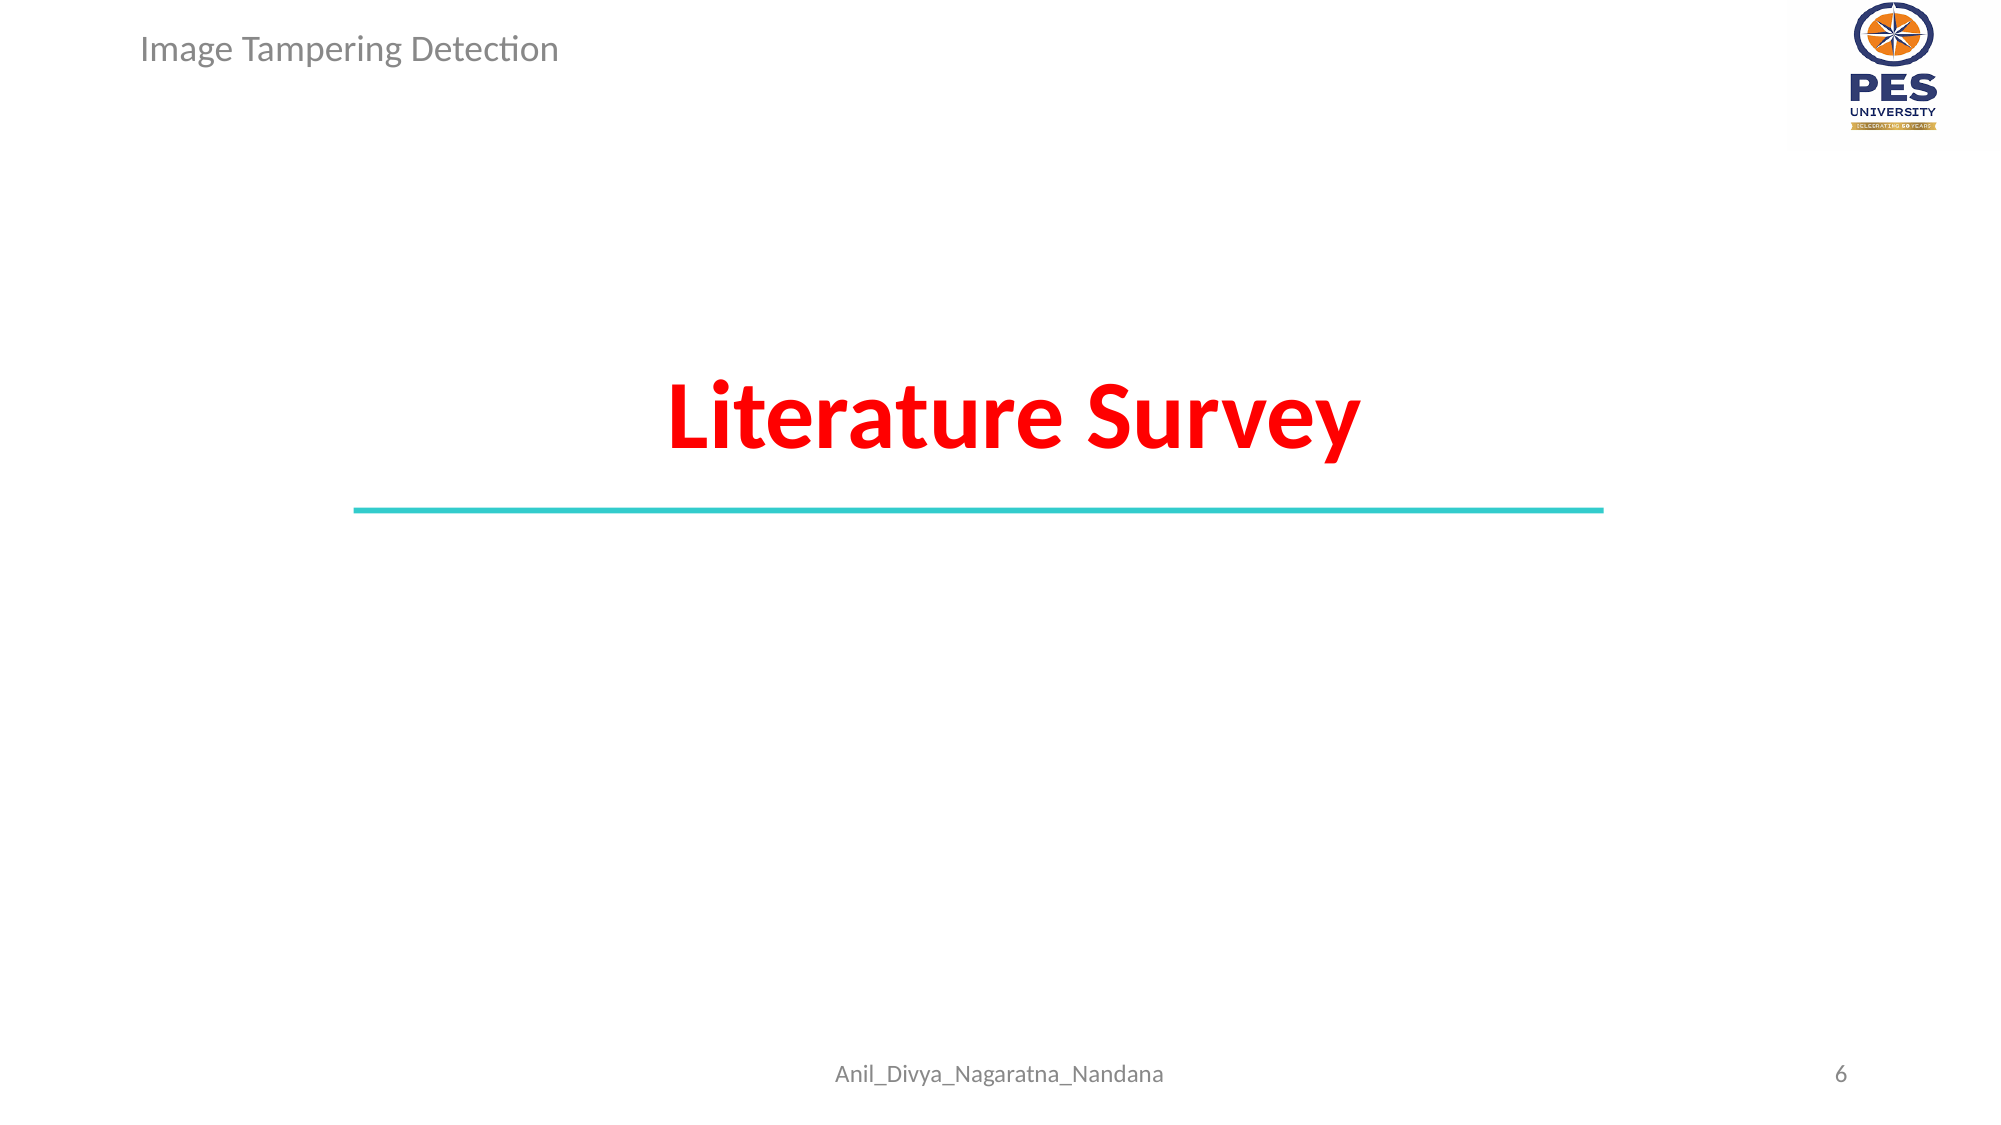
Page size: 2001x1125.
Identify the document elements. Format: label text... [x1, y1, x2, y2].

text_box [353, 507, 1604, 514]
text_box Image Tampering Detection [12, 16, 688, 77]
title Literature Survey [652, 343, 1413, 491]
slide_number 6 [1412, 1042, 1863, 1103]
picture [1787, 0, 2000, 151]
footer Anil_Divya_Nagaratna_Nandana [662, 1042, 1338, 1103]
